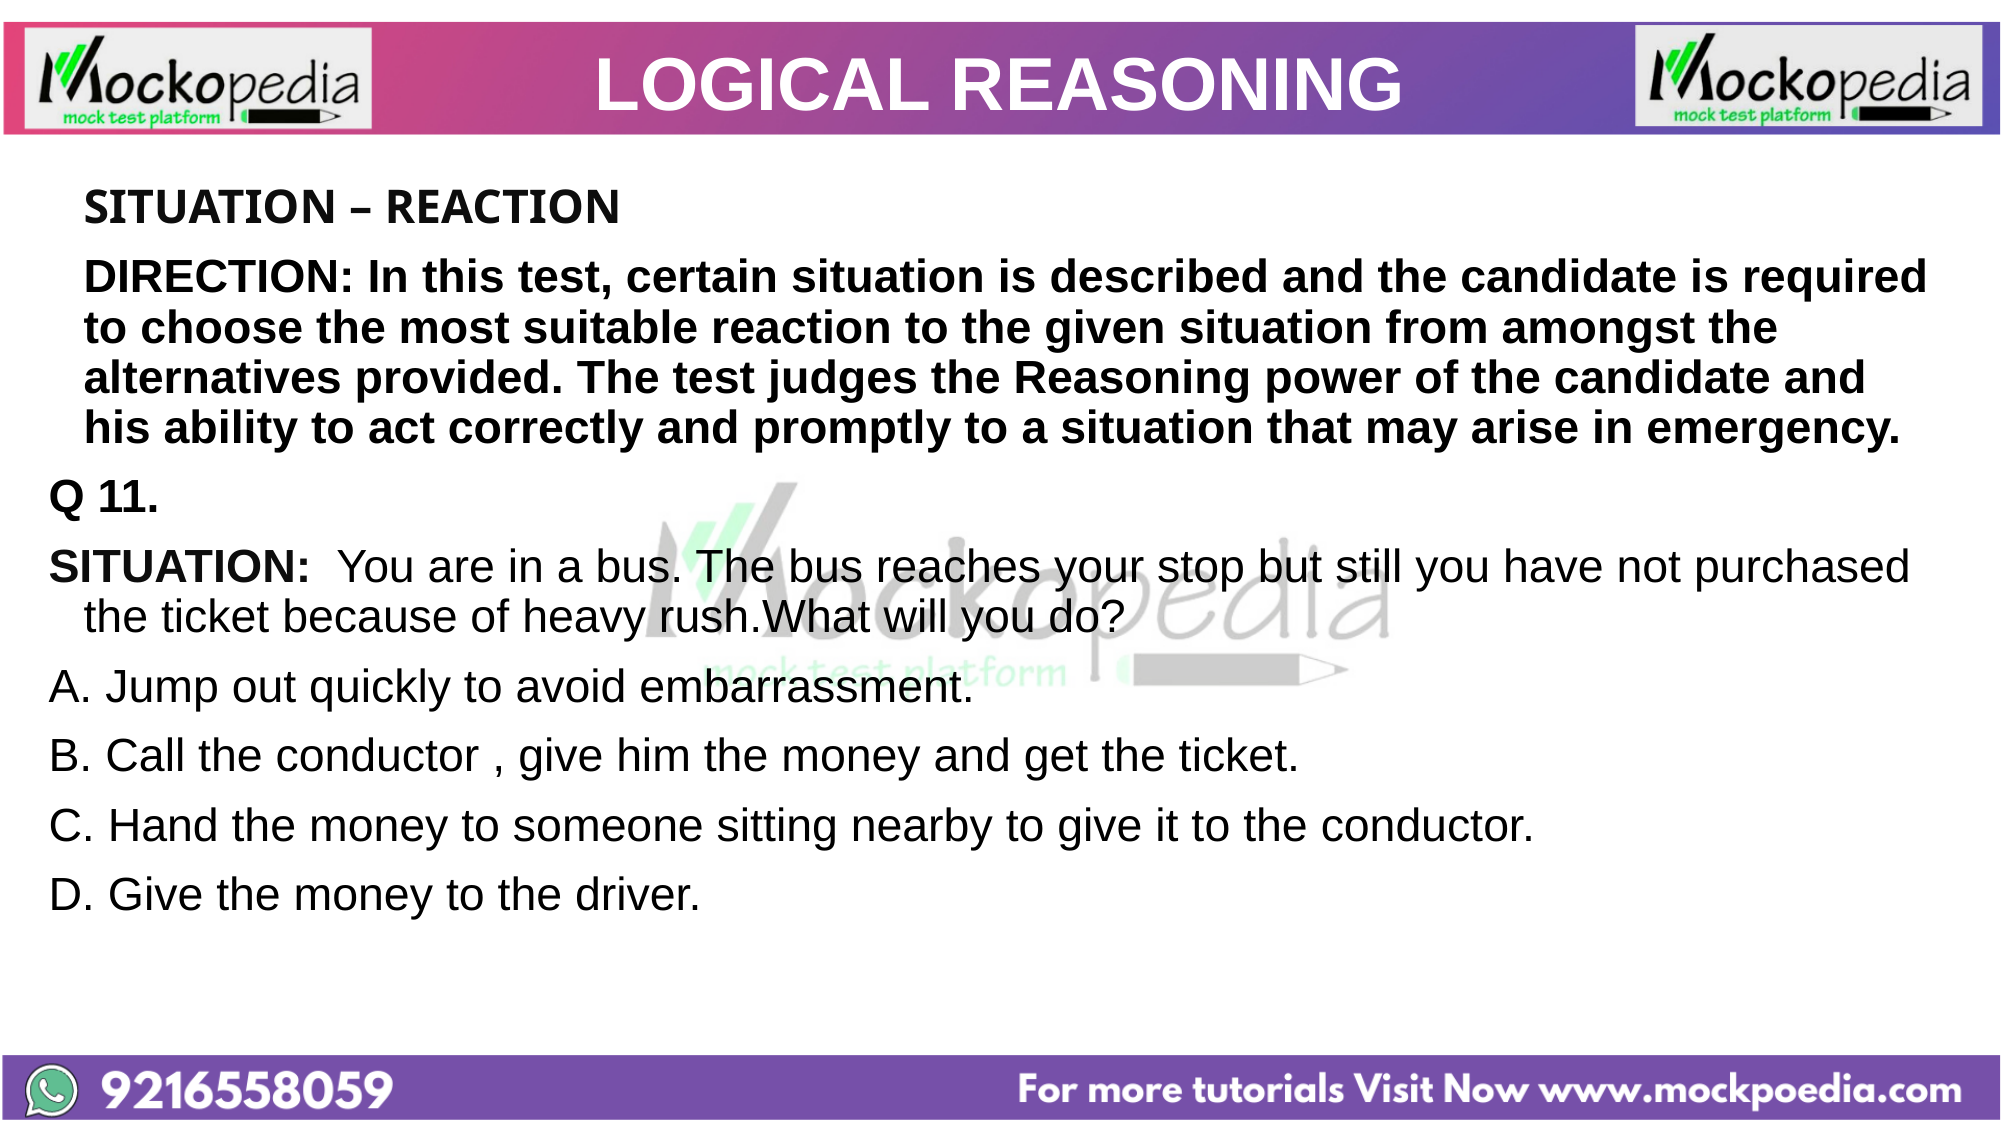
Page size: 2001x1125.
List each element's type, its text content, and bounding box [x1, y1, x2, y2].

title LOGICAL REASONING [41, 31, 1959, 142]
picture [0, 0, 2001, 1125]
list SITUATION – REACTION DIRECTION: In this test, certain situation is described and the candidate is required to choose the most suitable reaction to the given situation from amongst the alternatives provided. The test judges the Reasoning power of the candidate and his ability to act correctly and promptly to a situation that may arise in emergency. Q 11. SITUATION: You are in a bus. The bus reaches your stop but still you have not purchased the ticket because of heavy rush.What will you do? A. Jump out quickly to avoid embarrassment. B. Call the conductor , give him the money and get the ticket. C. Hand the money to someone sitting nearby to give it to the conductor. D. Give the money to the driver. [33, 175, 1959, 1053]
